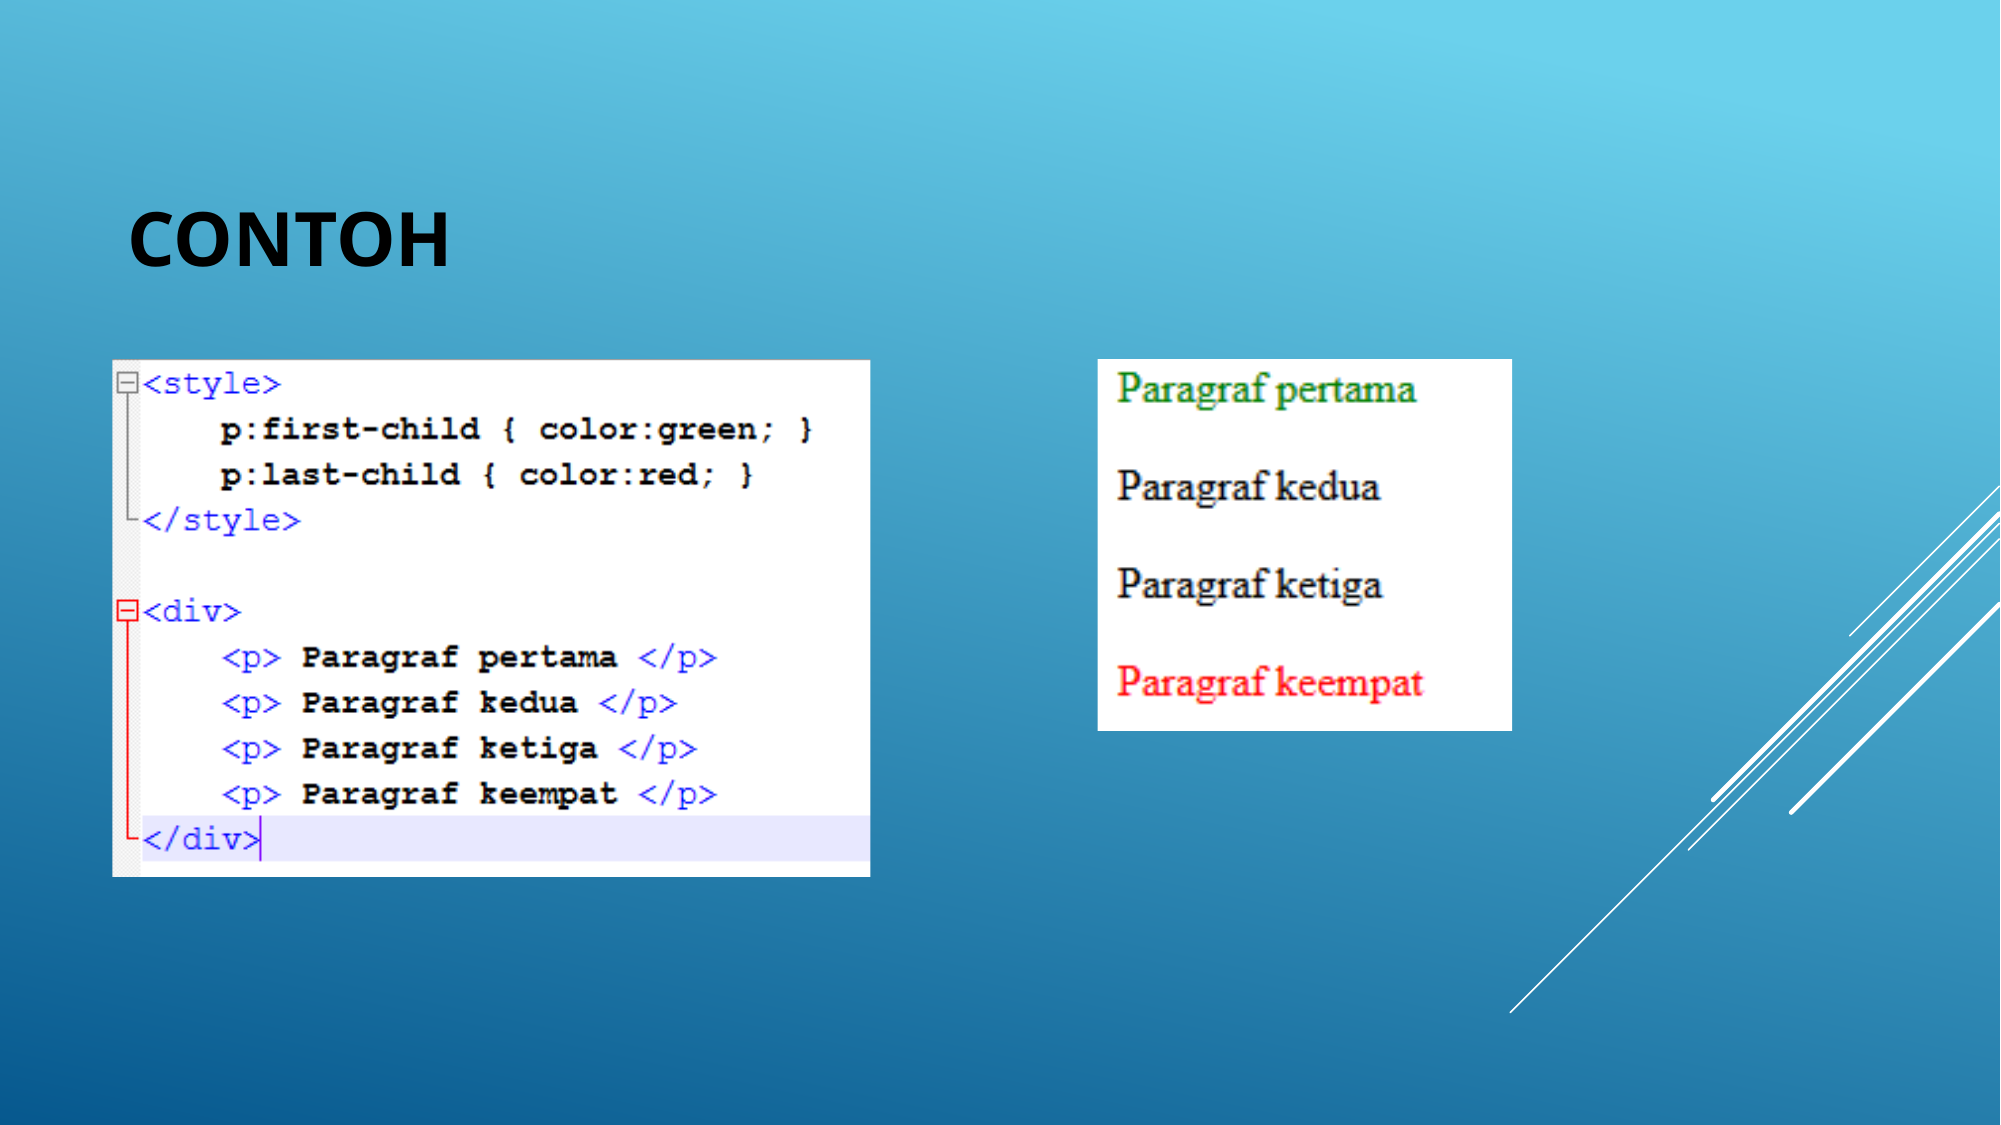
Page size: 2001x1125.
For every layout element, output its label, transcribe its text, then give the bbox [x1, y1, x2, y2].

picture [111, 359, 871, 877]
picture [1097, 359, 1513, 732]
title contoh [112, 112, 1883, 360]
